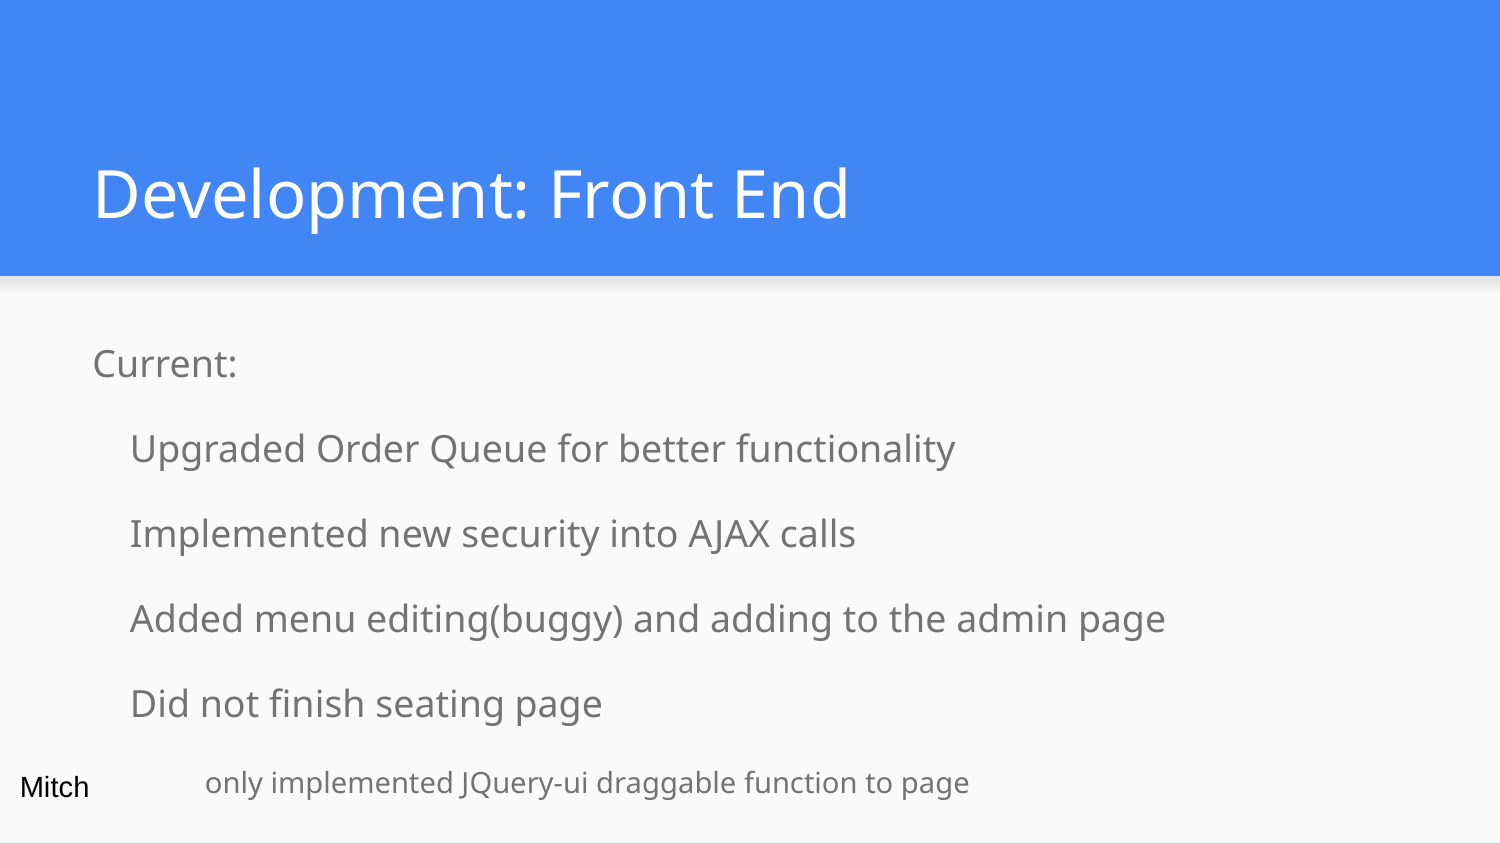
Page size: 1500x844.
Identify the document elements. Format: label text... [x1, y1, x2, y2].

list Current: Upgraded Order Queue for better functionality Implemented new security into AJAX calls Added menu editing(buggy) and adding to the admin page Did not finish seating page only implemented JQuery-ui draggable function to page Some bug fixes [77, 318, 1427, 764]
title Development: Front End [77, 121, 1427, 248]
text_box Mitch [4, 753, 249, 836]
